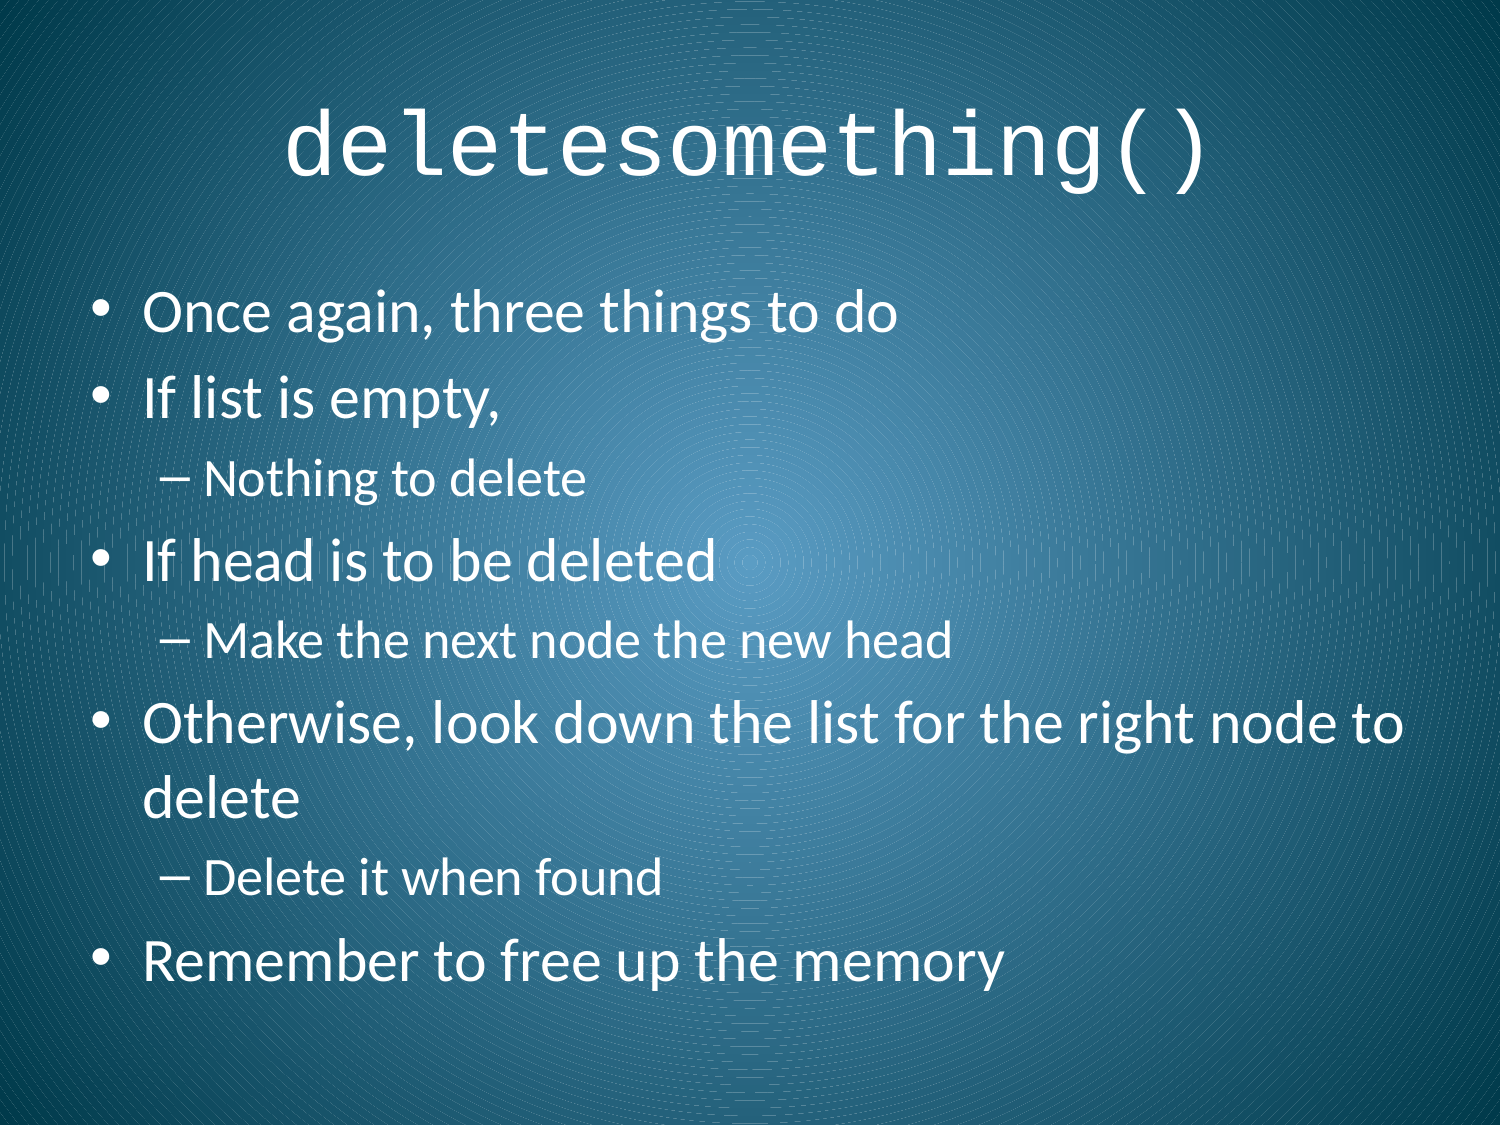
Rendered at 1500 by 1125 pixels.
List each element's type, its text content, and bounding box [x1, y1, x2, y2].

title deletesomething() [75, 45, 1425, 233]
list Once again, three things to do If list is empty, Nothing to delete If head is to be deleted Make the next node the new head Otherwise, look down the list for the right node to delete Delete it when found Remember to free up the memory [75, 262, 1425, 1005]
